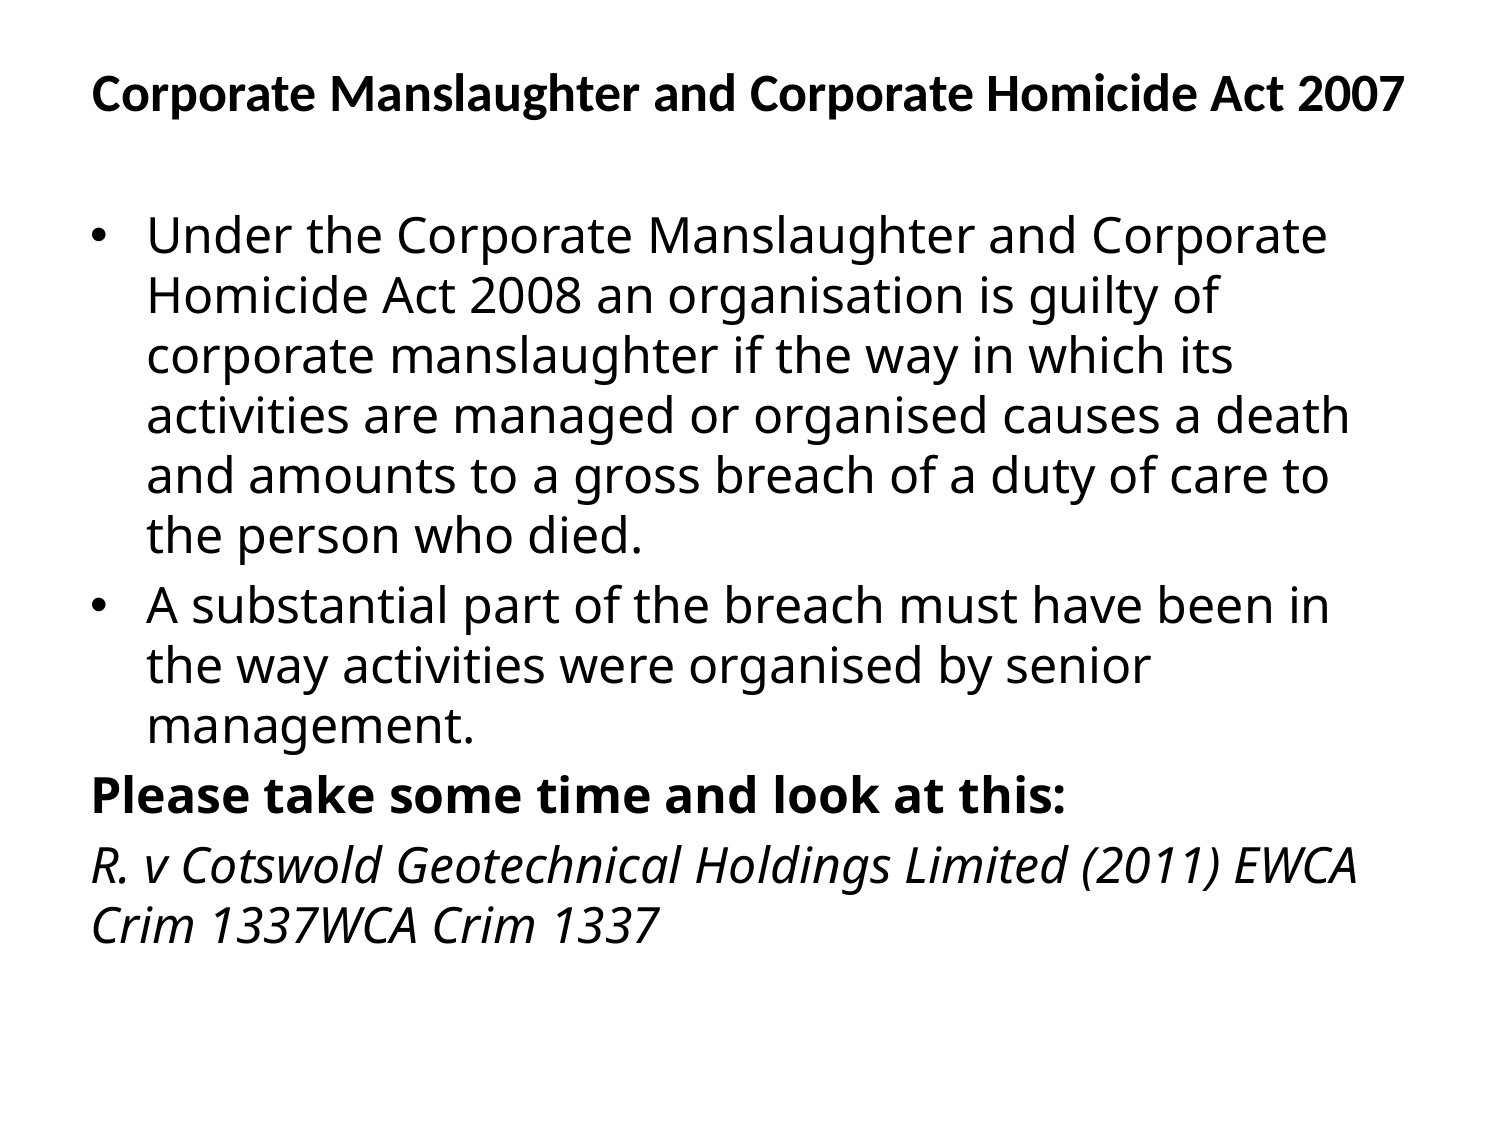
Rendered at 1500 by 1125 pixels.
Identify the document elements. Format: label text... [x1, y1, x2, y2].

list Under the Corporate Manslaughter and Corporate Homicide Act 2008 an organisation is guilty of corporate manslaughter if the way in which its activities are managed or organised causes a death and amounts to a gross breach of a duty of care to the person who died. A substantial part of the breach must have been in the way activities were organised by senior management. Please take some time and look at this: R. v Cotswold Geotechnical Holdings Limited (2011) EWCA Crim 1337WCA Crim 1337 [75, 196, 1425, 1083]
title Corporate Manslaughter and Corporate Homicide Act 2007 [75, 19, 1425, 161]
